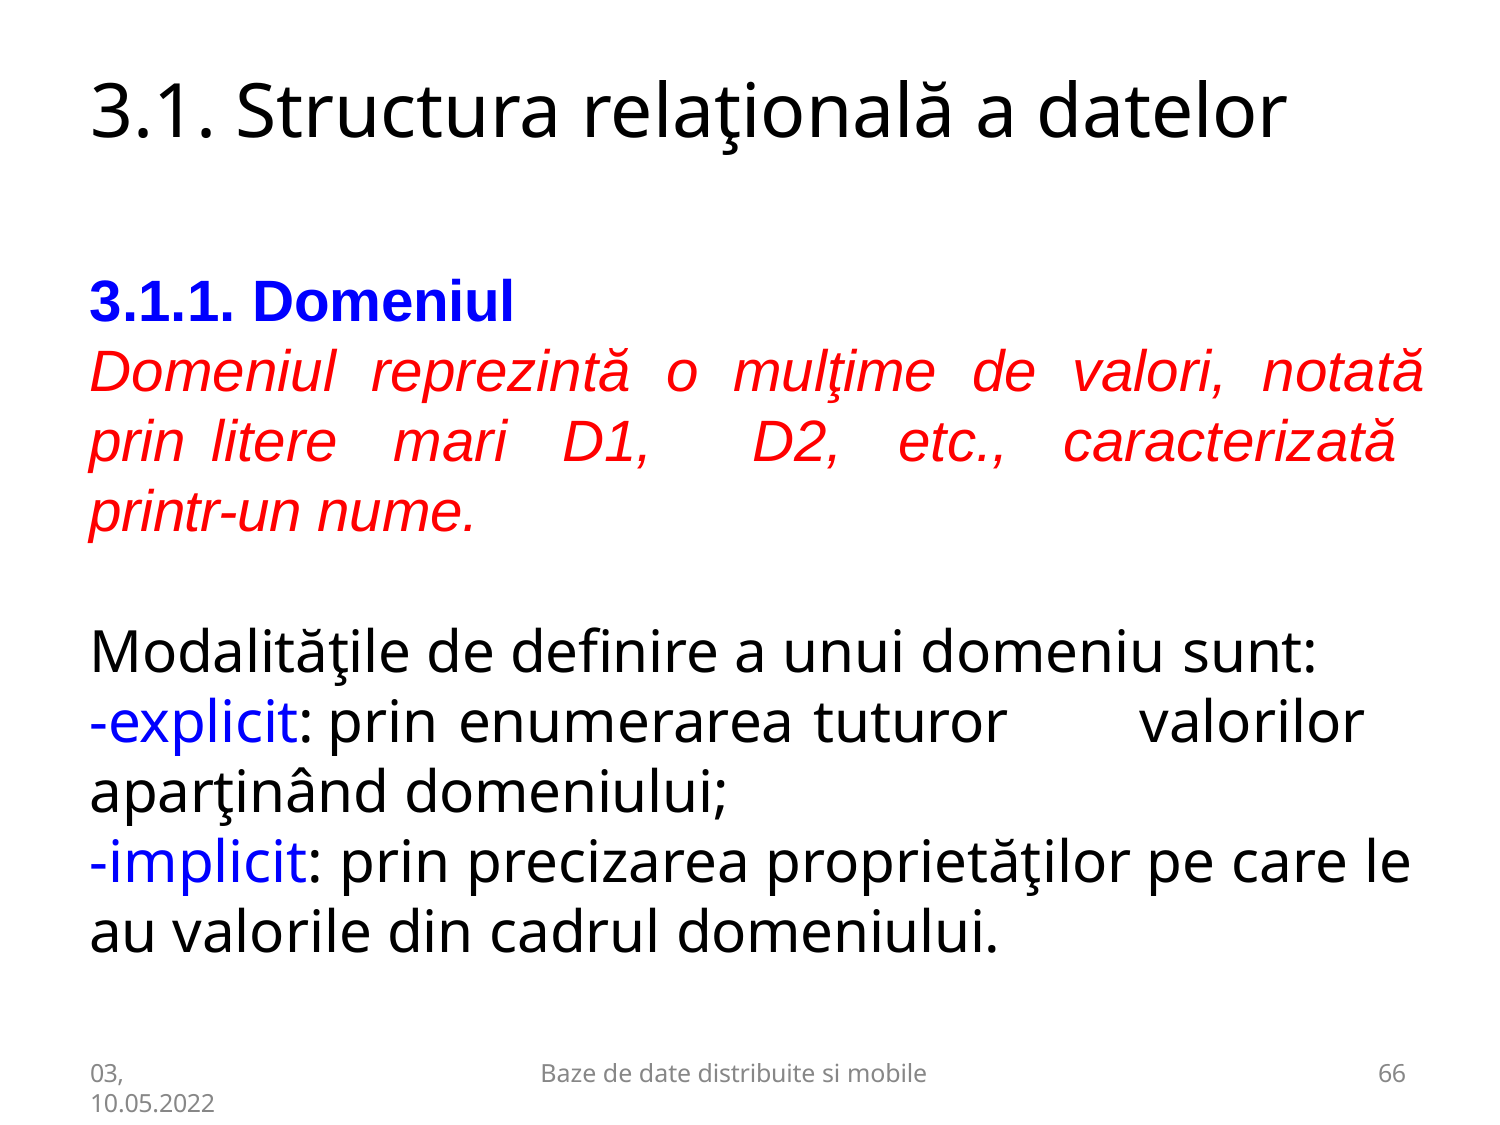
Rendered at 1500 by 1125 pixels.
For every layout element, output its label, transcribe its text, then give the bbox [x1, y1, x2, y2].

title 3.1. Structura relaţională a datelor [87, 35, 1413, 251]
text_box 3.1.1. Domeniul Domeniul reprezintă o mulţime de valori, notată prin litere mari D1, D2, etc., caracterizată printr-un nume. Modalităţile de definire a unui domeniu sunt: -explicit: prin enumerarea tuturor valorilor aparţinând domeniului; -implicit: prin precizarea proprietăţilor pe care le au valorile din cadrul domeniului. [87, 260, 1477, 965]
slide_number 60 [1371, 1055, 1419, 1125]
slide_number Baze de date distribuite si mobile [538, 1055, 960, 1125]
footer 03, 10.05.2022 [87, 1055, 288, 1125]
